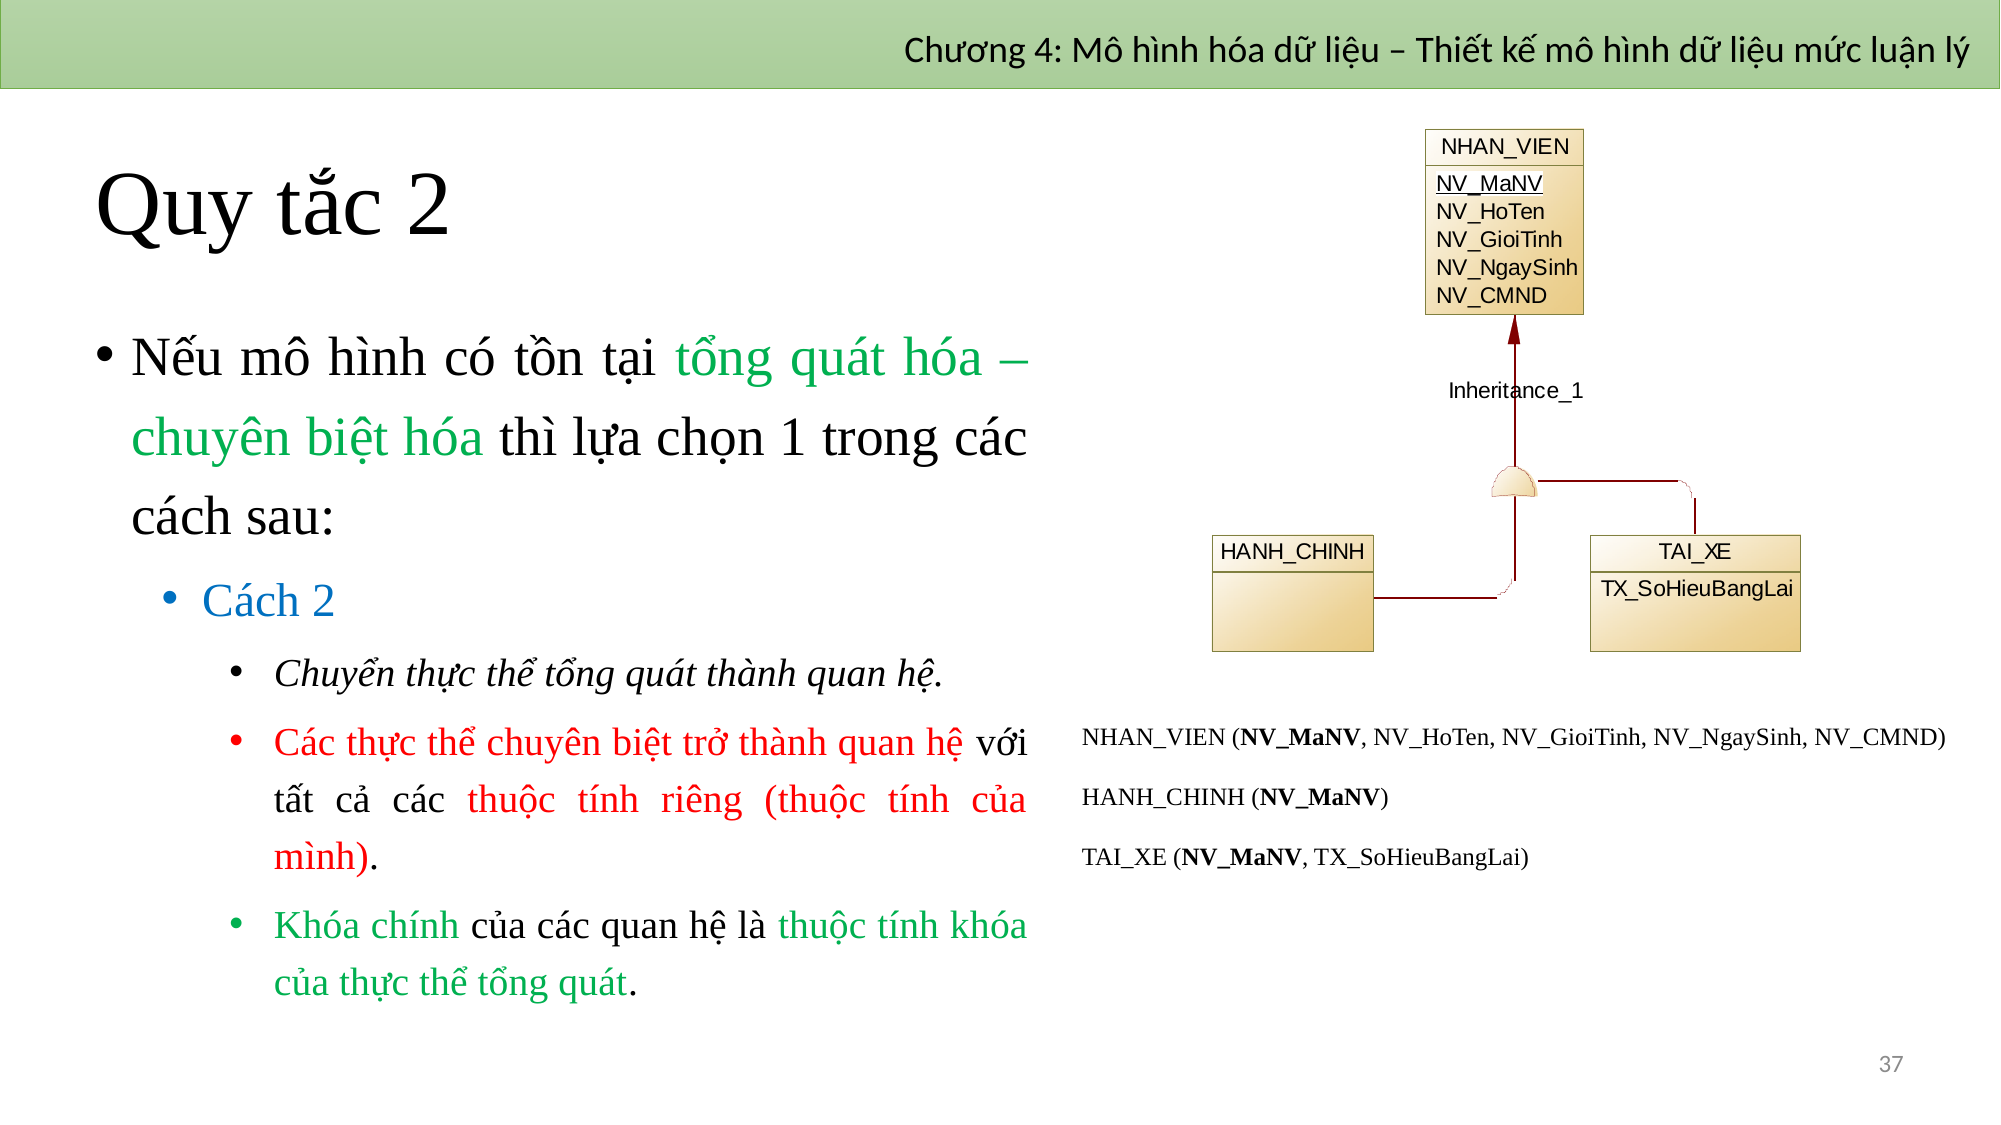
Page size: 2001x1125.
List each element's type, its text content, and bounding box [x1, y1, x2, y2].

slide_number 37 [1469, 1032, 1920, 1093]
list Nếu mô hình có tồn tại tổng quát hóa – chuyên biệt hóa thì lựa chọn 1 trong các cách sau: Cách 2 Chuyển thực thể tổng quát thành quan hệ. Các thực thể chuyên biệt trở thành quan hệ với tất cả các thuộc tính riêng (thuộc tính của mình). Khóa chính của các quan hệ là thuộc tính khóa của thực thể tổng quát. [80, 299, 1044, 1014]
picture [1211, 128, 1806, 657]
text_box Chương 4: Mô hình hóa dữ liệu – Thiết kế mô hình dữ liệu mức luận lý [858, 17, 1987, 78]
text_box NHAN_VIEN (NV_MaNV, NV_HoTen, NV_GioiTinh, NV_NgaySinh, NV_CMND) HANH_CHINH (NV_MaNV) TAI_XE (NV_MaNV, TX_SoHieuBangLai) [1067, 713, 1962, 878]
title Quy tắc 2 [80, 132, 1211, 278]
